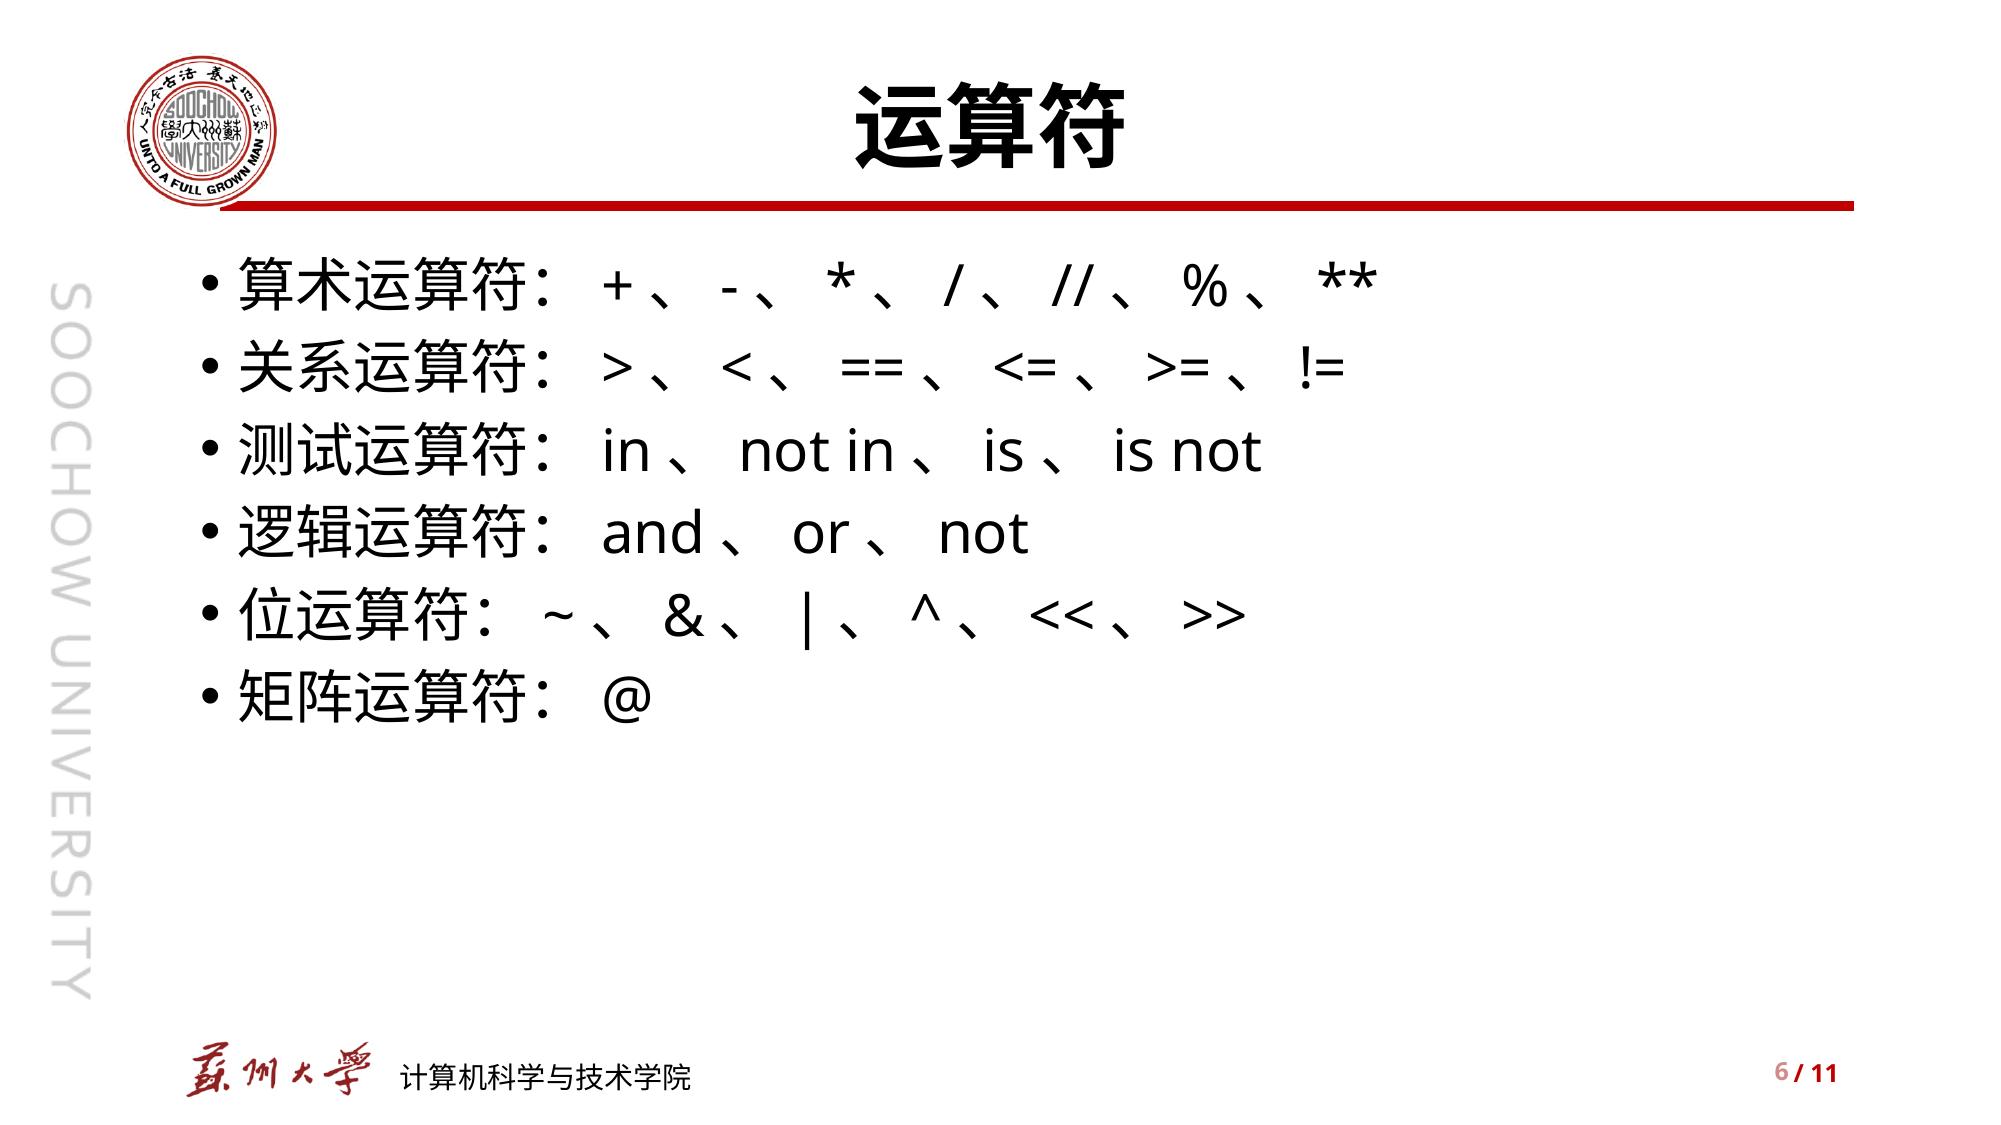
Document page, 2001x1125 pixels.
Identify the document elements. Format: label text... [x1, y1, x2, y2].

slide_number 6 [1412, 1042, 1804, 1103]
picture [41, 267, 103, 1012]
title 运算符 [128, 60, 1854, 202]
picture [184, 1038, 380, 1099]
picture [122, 51, 282, 211]
list 算术运算符：+、-、*、/、//、%、** 关系运算符：>、<、==、<=、>=、!= 测试运算符：in、not in、is、is not 逻辑运算符：and、or、not 位运算符：~、&、|、^、<<、>> 矩阵运算符：@ [184, 240, 1854, 1014]
